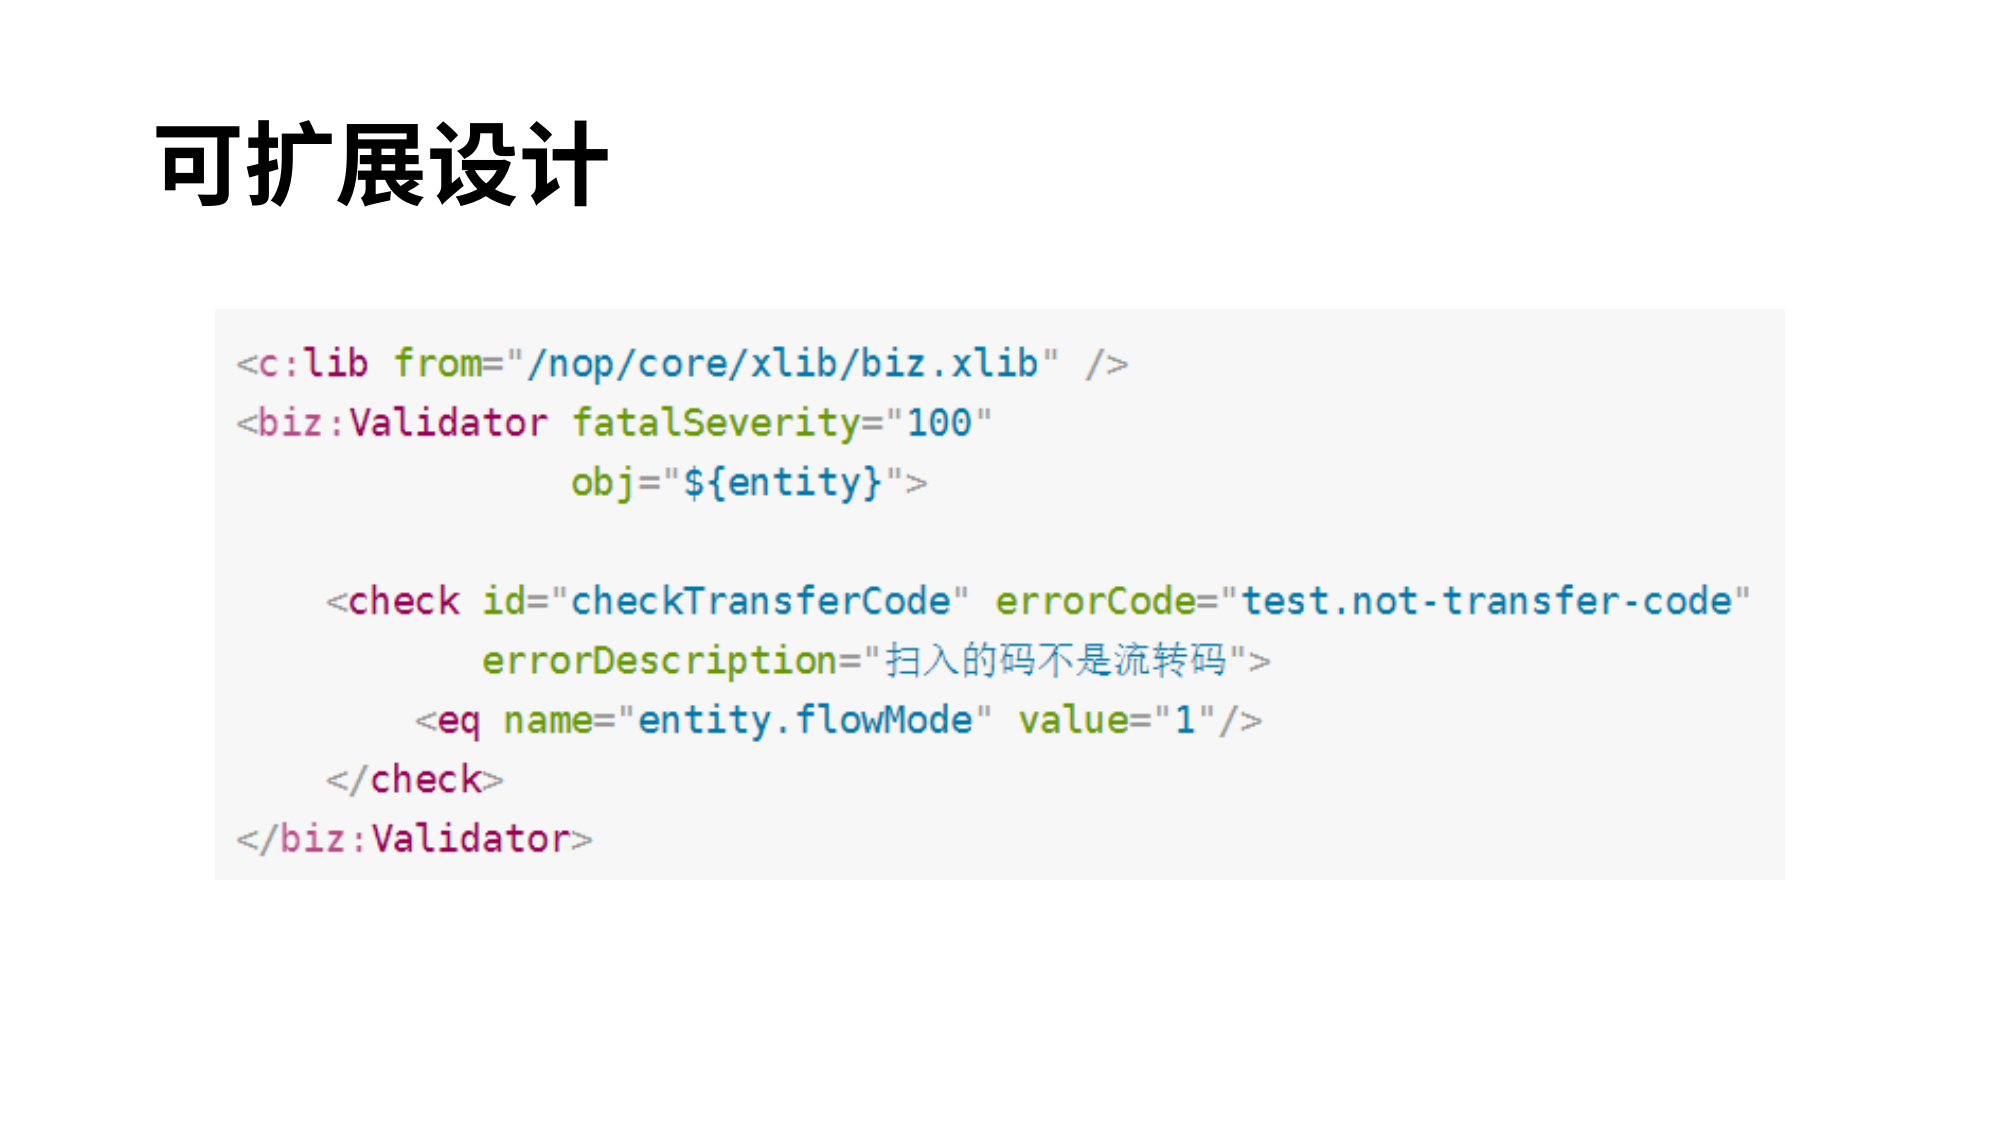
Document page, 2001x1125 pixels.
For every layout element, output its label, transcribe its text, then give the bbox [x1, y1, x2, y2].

title 可扩展设计 [137, 59, 1863, 278]
picture [215, 309, 1785, 880]
